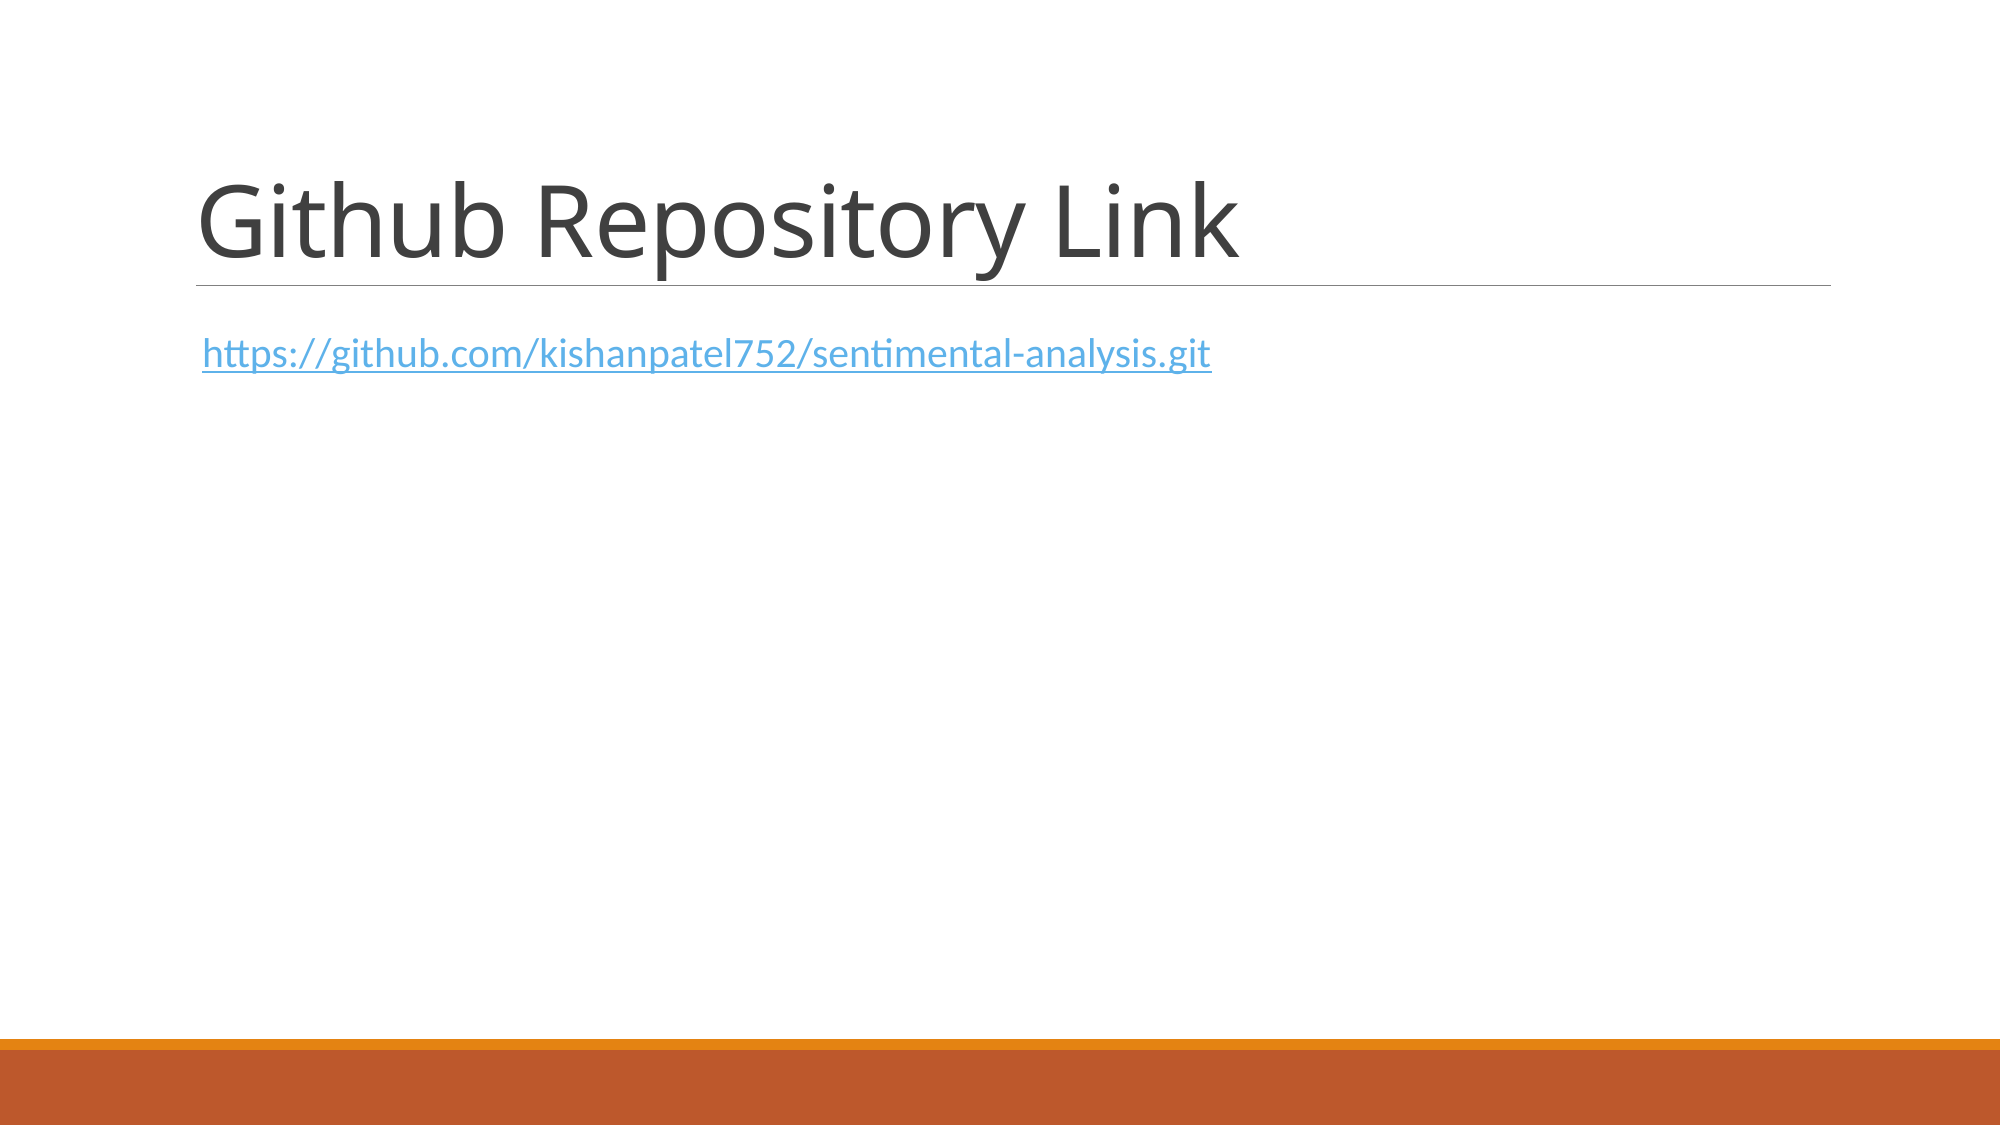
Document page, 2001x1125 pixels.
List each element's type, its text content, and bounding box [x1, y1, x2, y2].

list https://github.com/kishanpatel752/sentimental-analysis.git [187, 324, 1838, 985]
title Github Repository Link [180, 47, 1830, 285]
